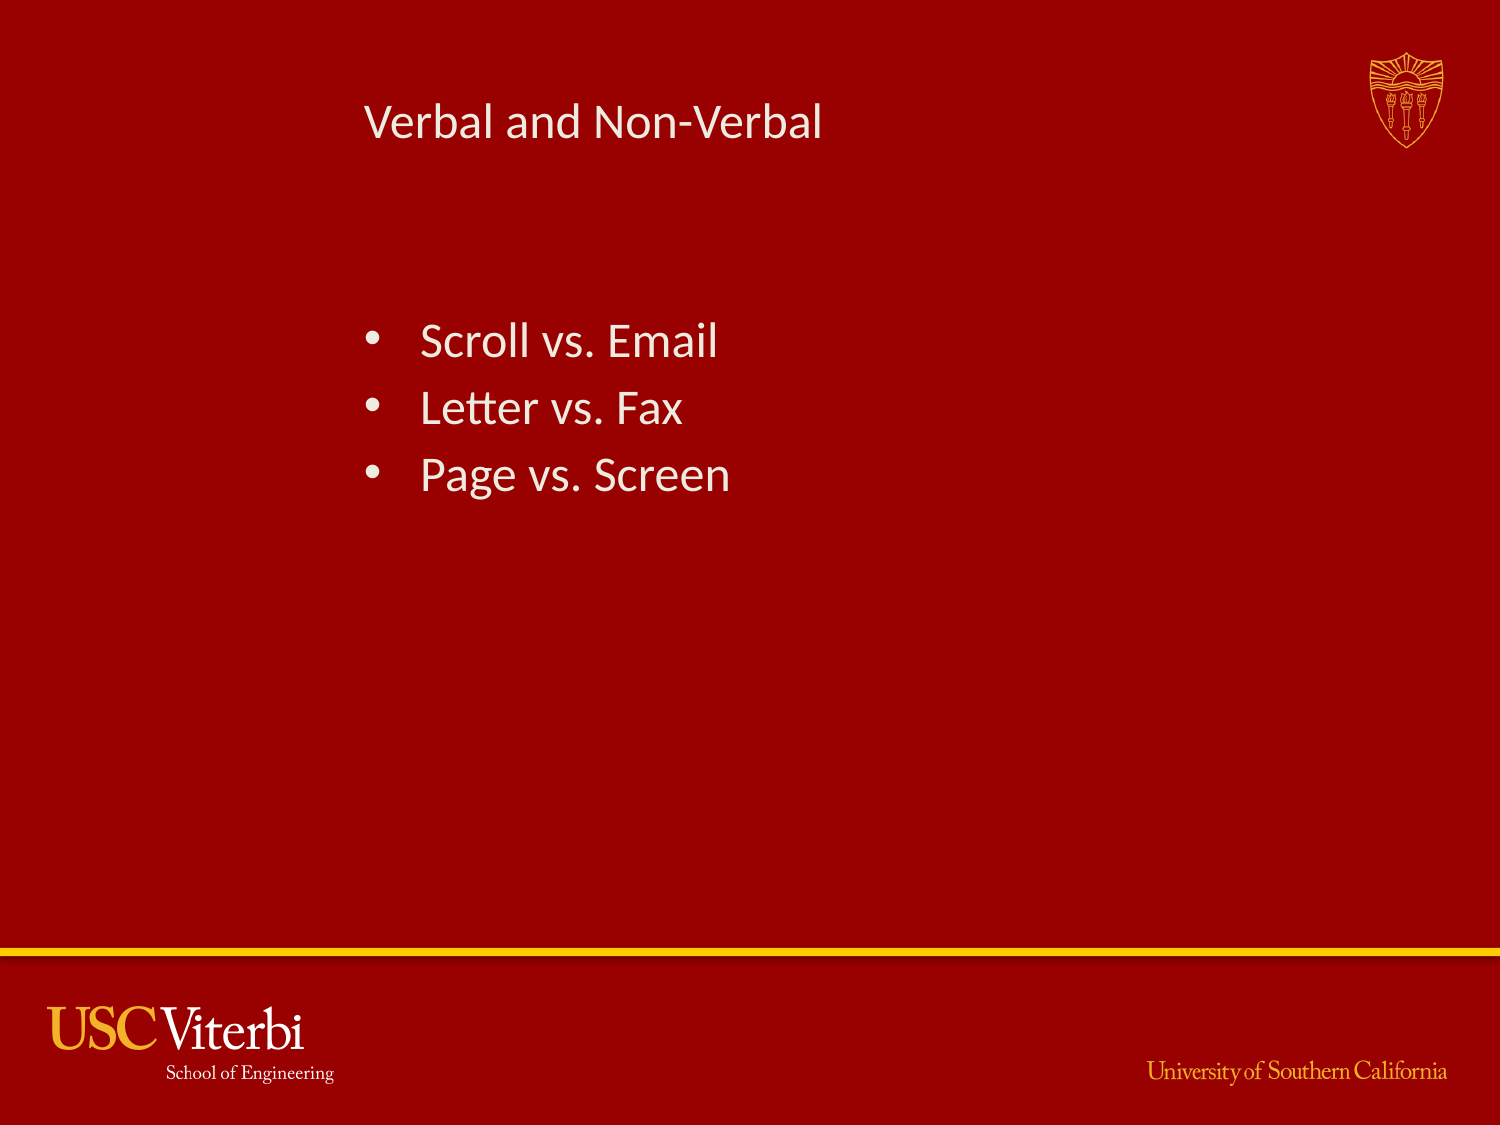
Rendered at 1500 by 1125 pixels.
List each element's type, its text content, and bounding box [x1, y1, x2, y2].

title Verbal and Non-Verbal [349, 74, 1312, 263]
picture [47, 1006, 334, 1084]
picture [1147, 1060, 1447, 1086]
list Scroll vs. Email Letter vs. Fax Page vs. Screen [349, 299, 1362, 975]
picture [1345, 39, 1468, 162]
